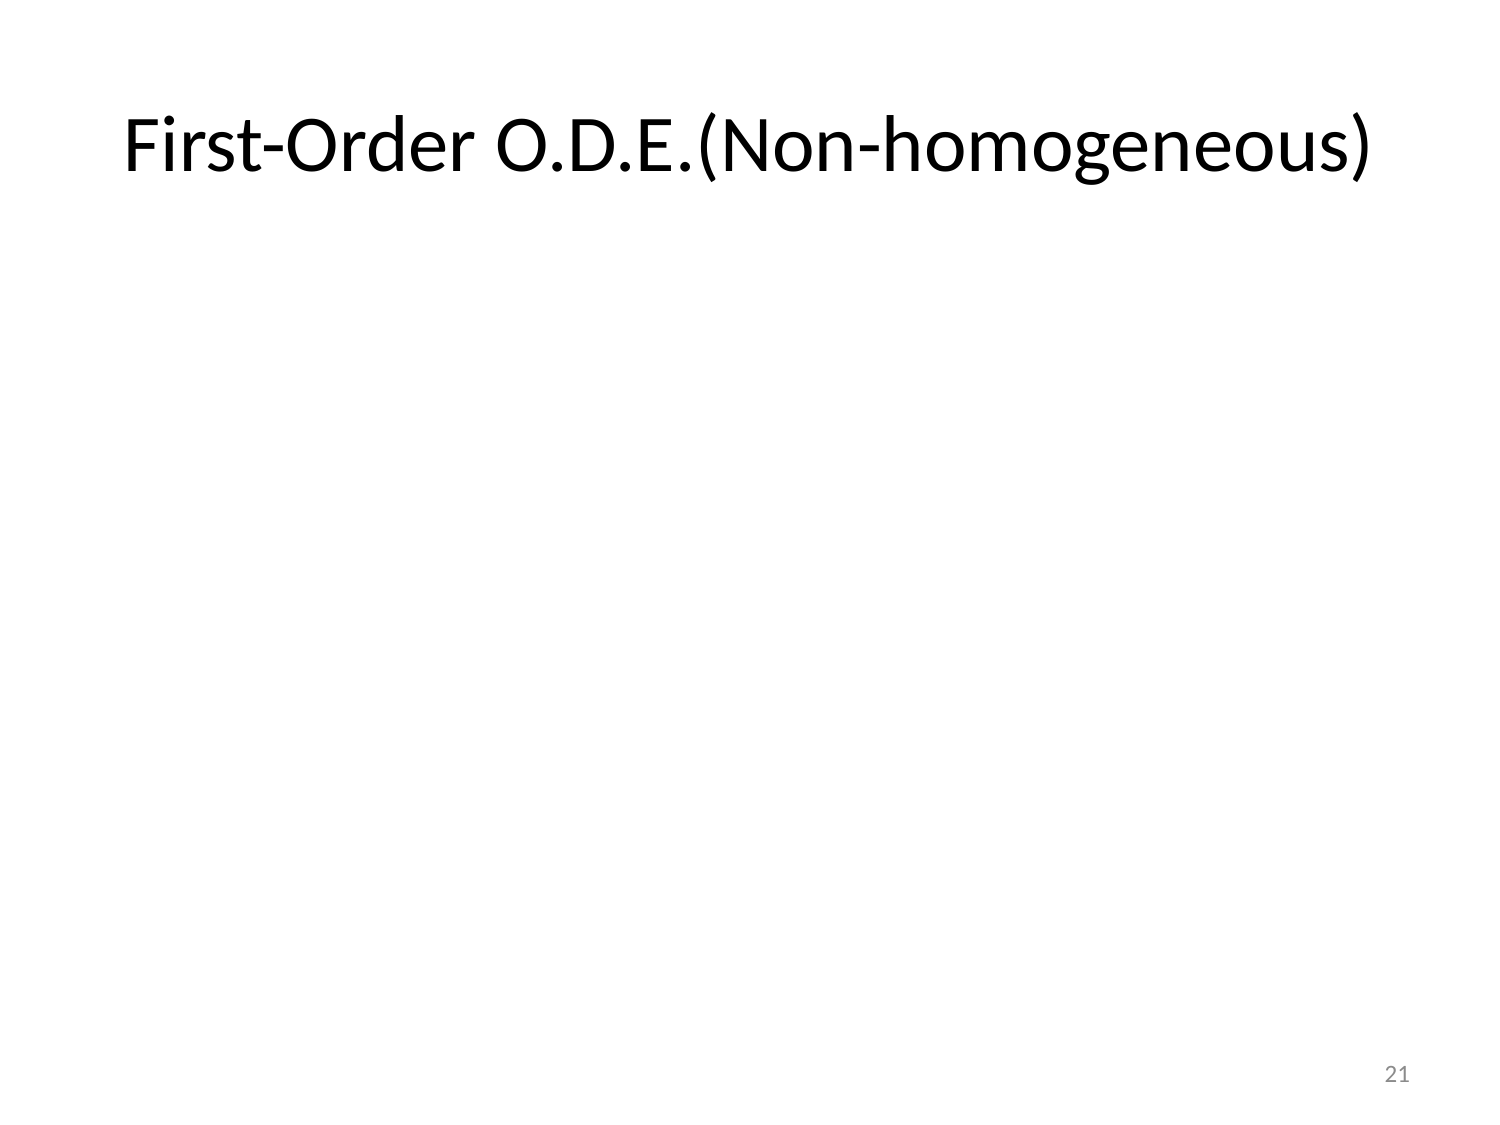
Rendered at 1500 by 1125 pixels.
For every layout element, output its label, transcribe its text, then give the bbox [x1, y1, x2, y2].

title First-Order O.D.E.(Non-homogeneous) [75, 45, 1425, 233]
slide_number 21 [1074, 1042, 1425, 1103]
